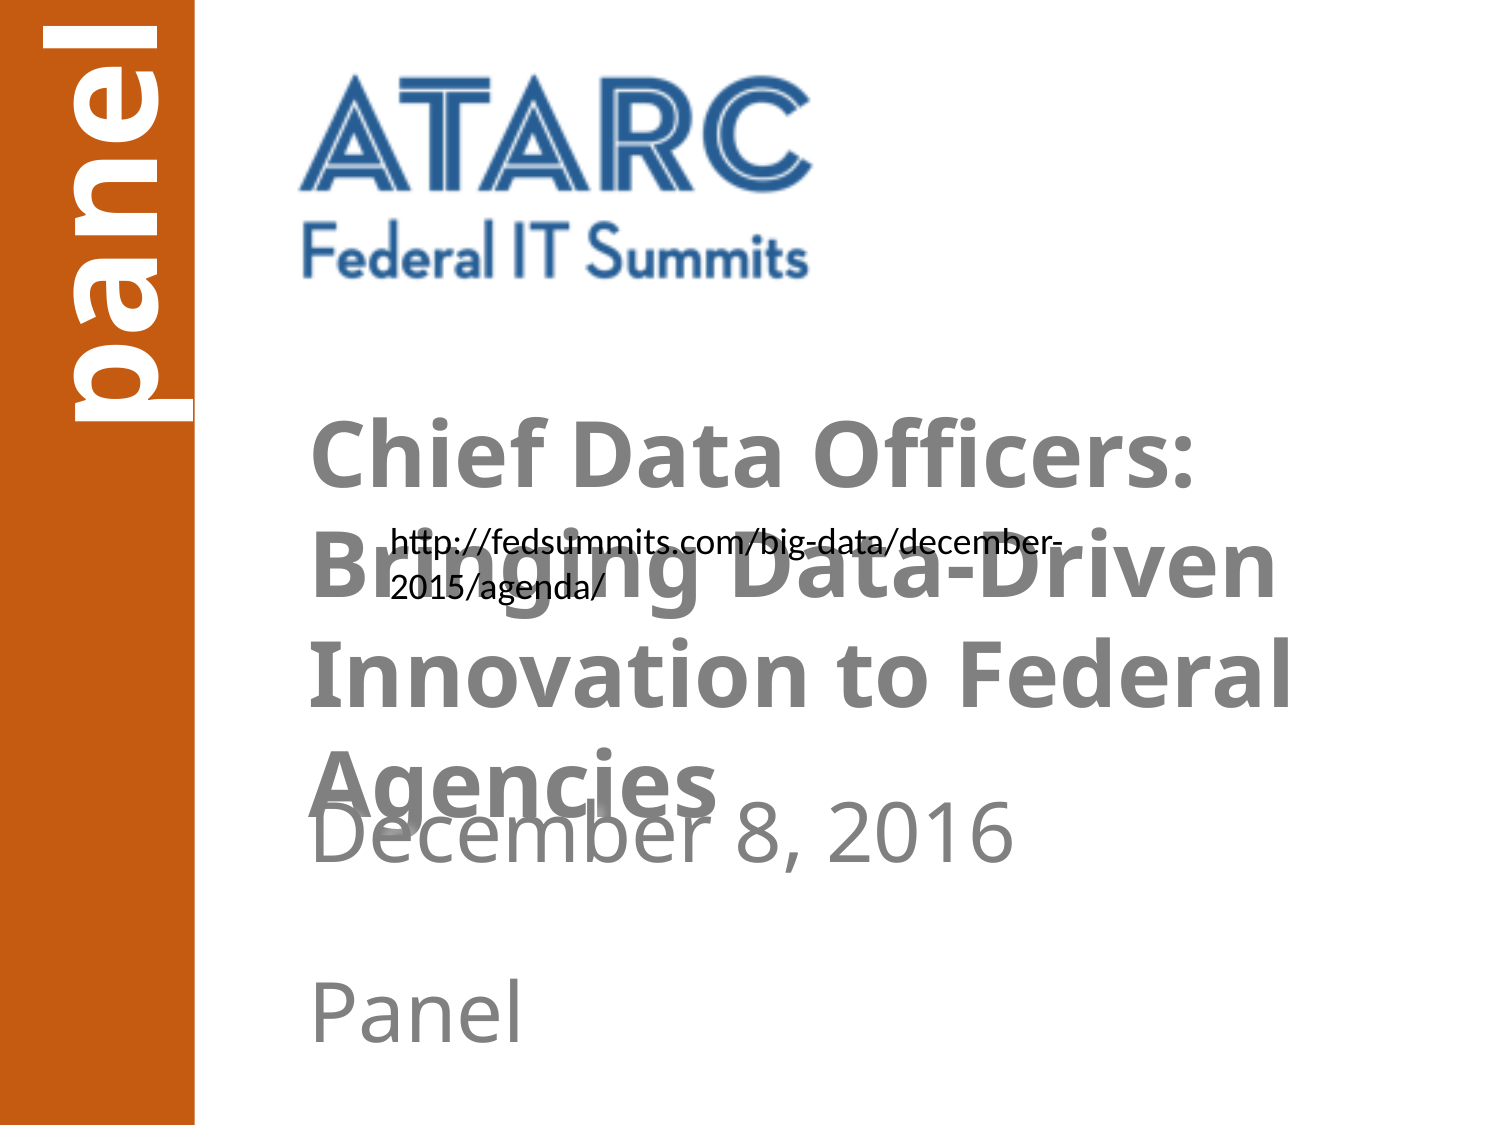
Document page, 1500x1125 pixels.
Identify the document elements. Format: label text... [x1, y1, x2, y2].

text_box panel [0, 0, 195, 1125]
text_box http://fedsummits.com/big-data/december-2015/agenda/ [374, 509, 1125, 615]
text_box Chief Data Officers: Bringing Data-Driven Innovation to Federal Agencies [293, 388, 1454, 771]
text_box December 8, 2016 Panel [293, 771, 1454, 1067]
picture [296, 16, 874, 389]
